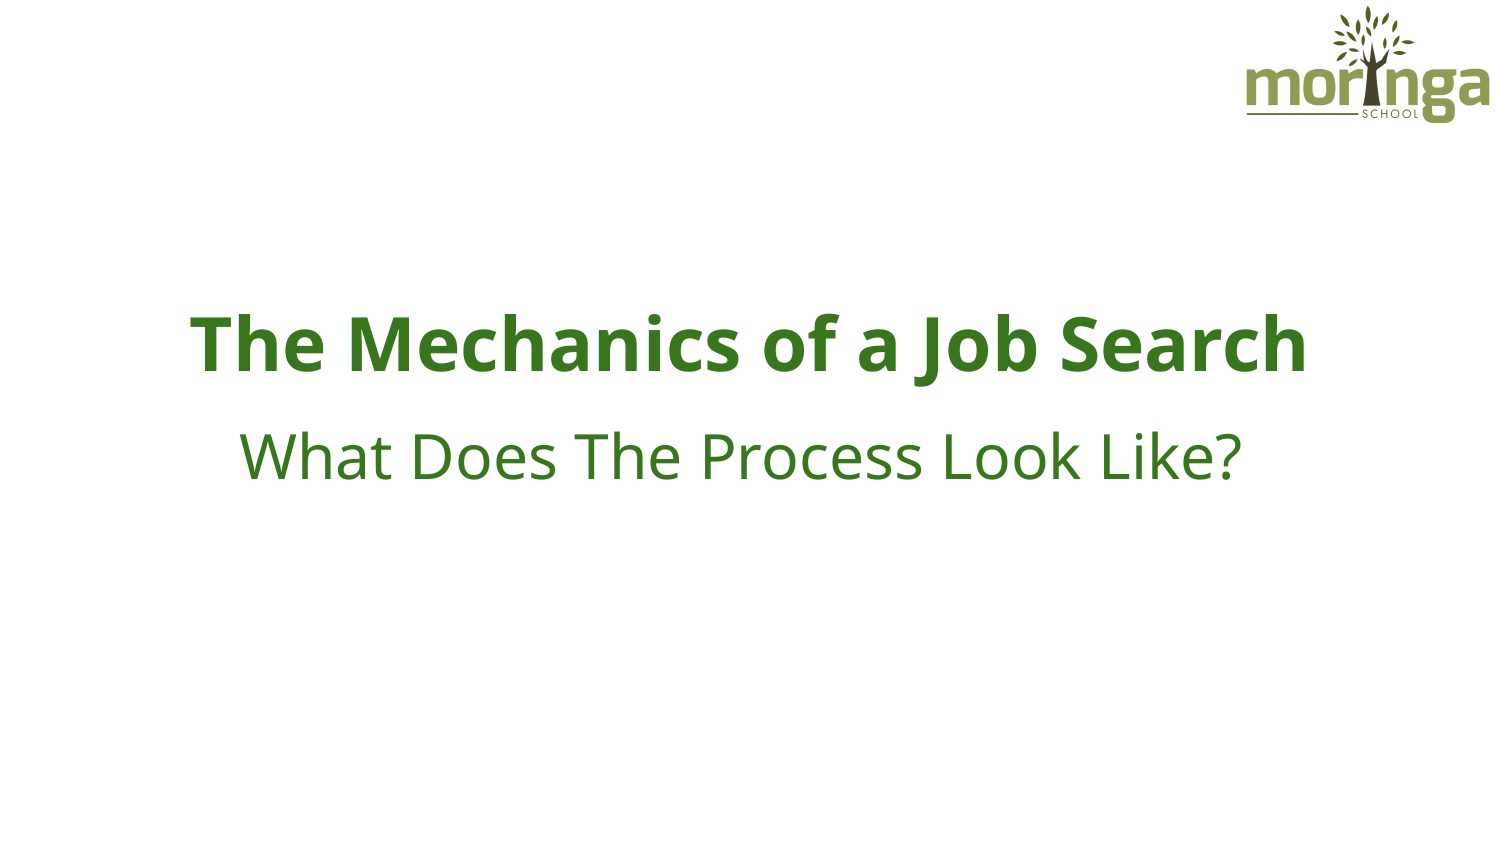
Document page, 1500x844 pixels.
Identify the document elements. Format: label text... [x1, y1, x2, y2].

subtitle What Does The Process Look Like? [112, 401, 1388, 531]
picture [1236, 0, 1500, 129]
title The Mechanics of a Job Search [112, 211, 1388, 401]
